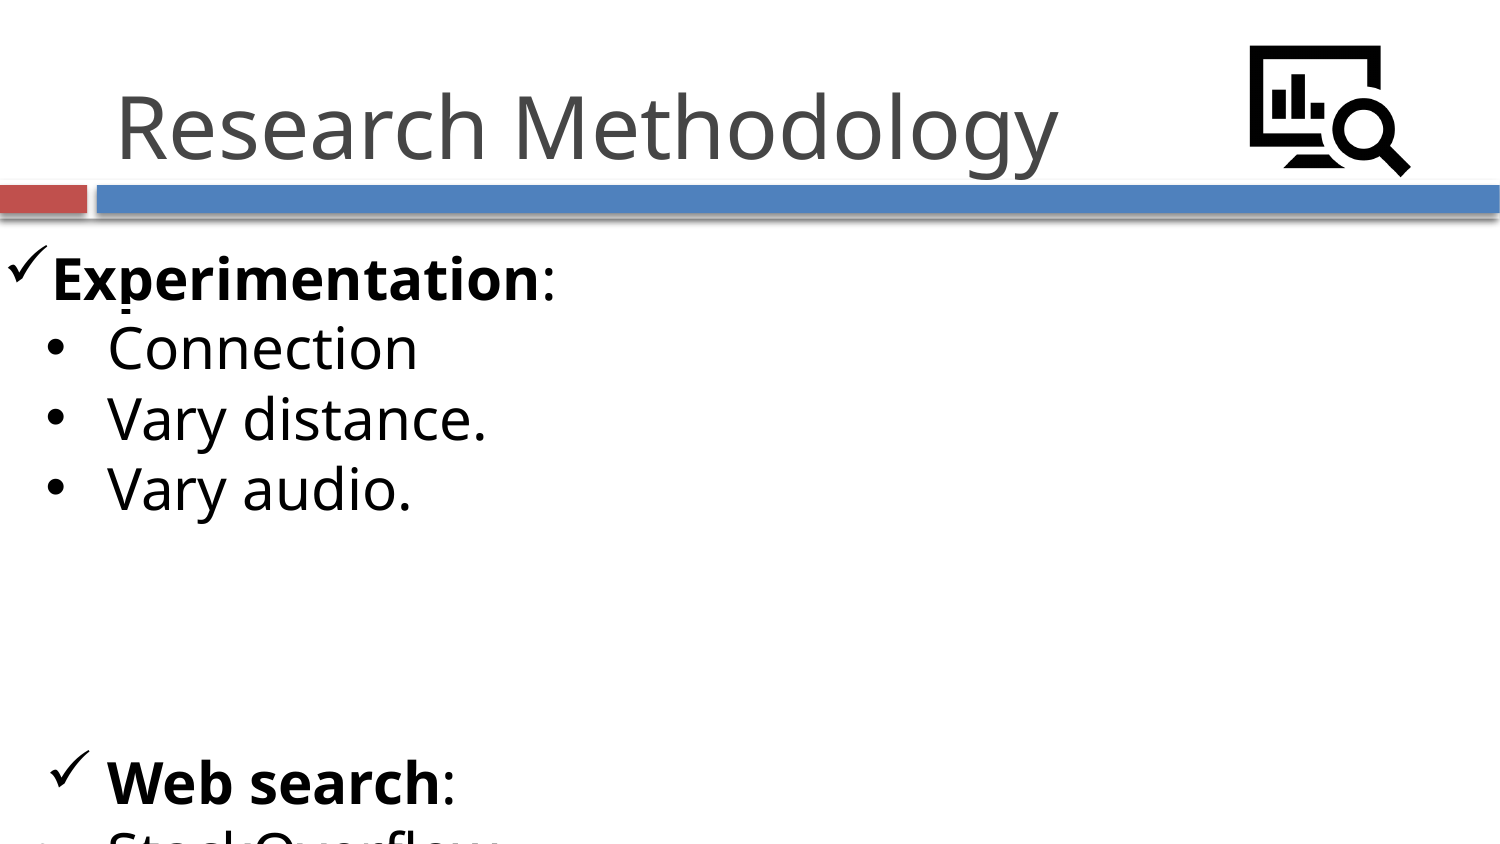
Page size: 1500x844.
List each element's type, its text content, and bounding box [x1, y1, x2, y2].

text_box Research Methodology [99, 19, 1225, 185]
text_box Experimentation: Connection Vary distance. Vary audio. Web search: StackOverflow Code questions Interviews: University students Get views after each major build [0, 234, 1465, 844]
picture [1230, 11, 1430, 211]
